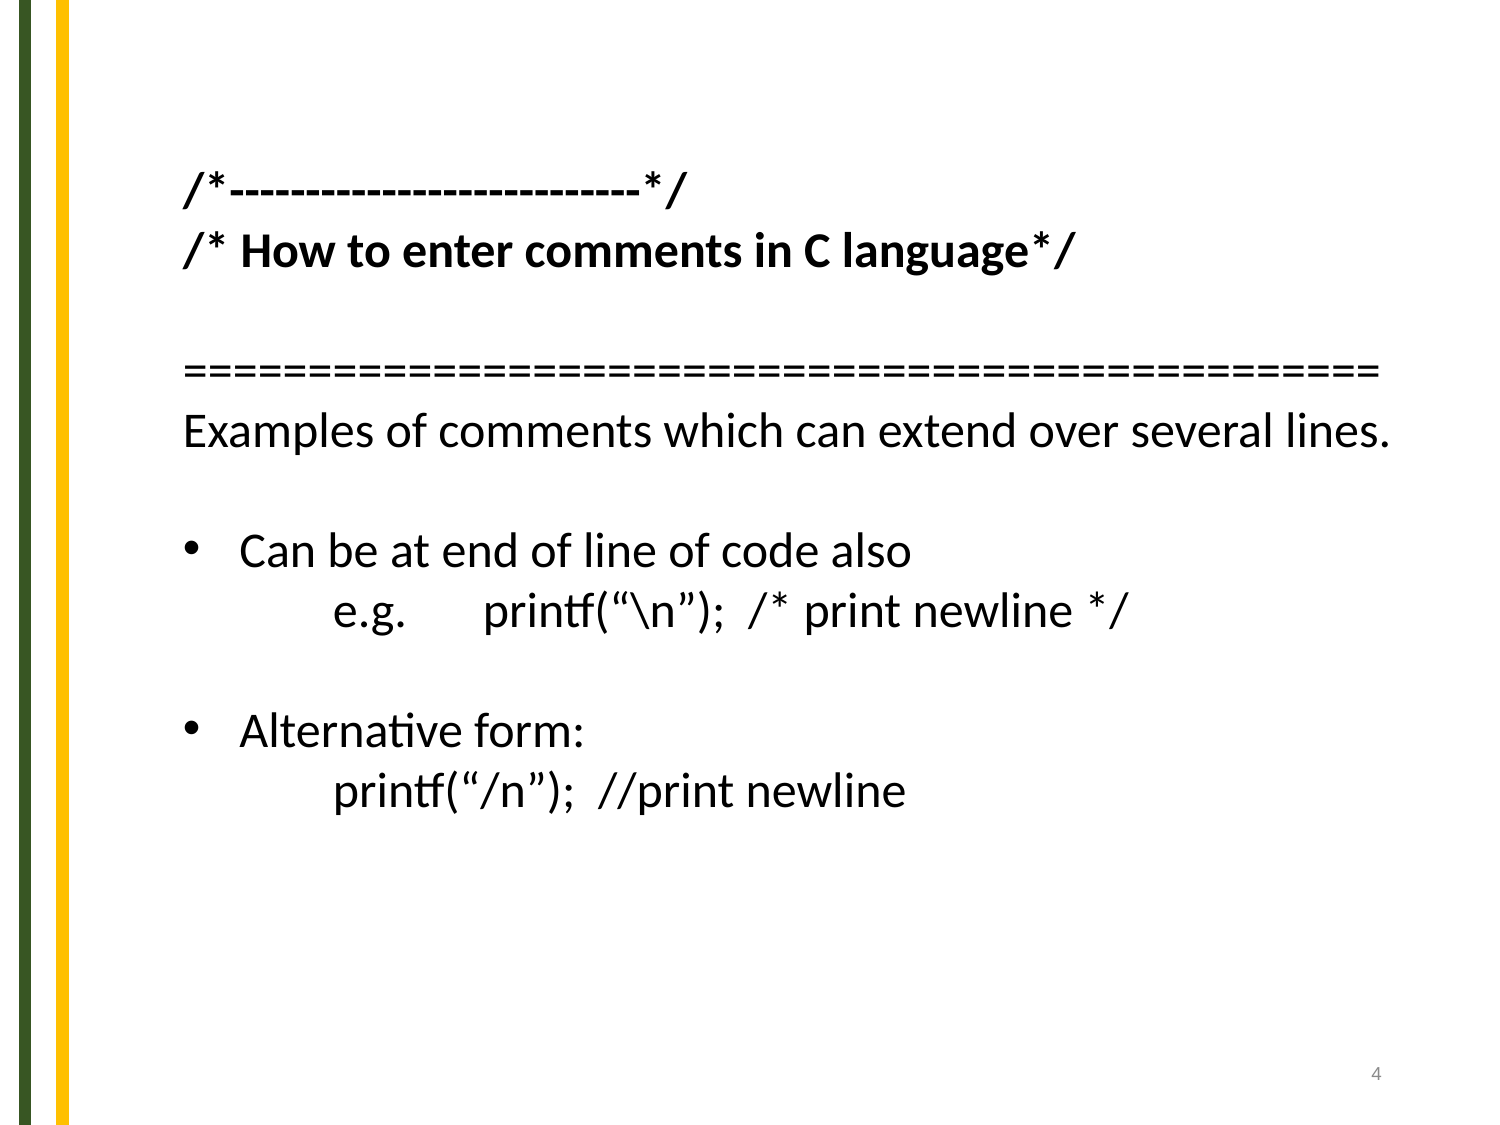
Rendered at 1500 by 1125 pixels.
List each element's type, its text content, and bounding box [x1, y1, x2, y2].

text_box /*---------------------------*/ /* How to enter comments in C language*/ ================================================ Examples of comments which can extend over several lines. Can be at end of line of code also e.g. printf(“\n”); /* print newline */ Alternative form: printf(“/n”); //print newline [168, 149, 1407, 825]
slide_number 4 [1059, 1042, 1397, 1103]
